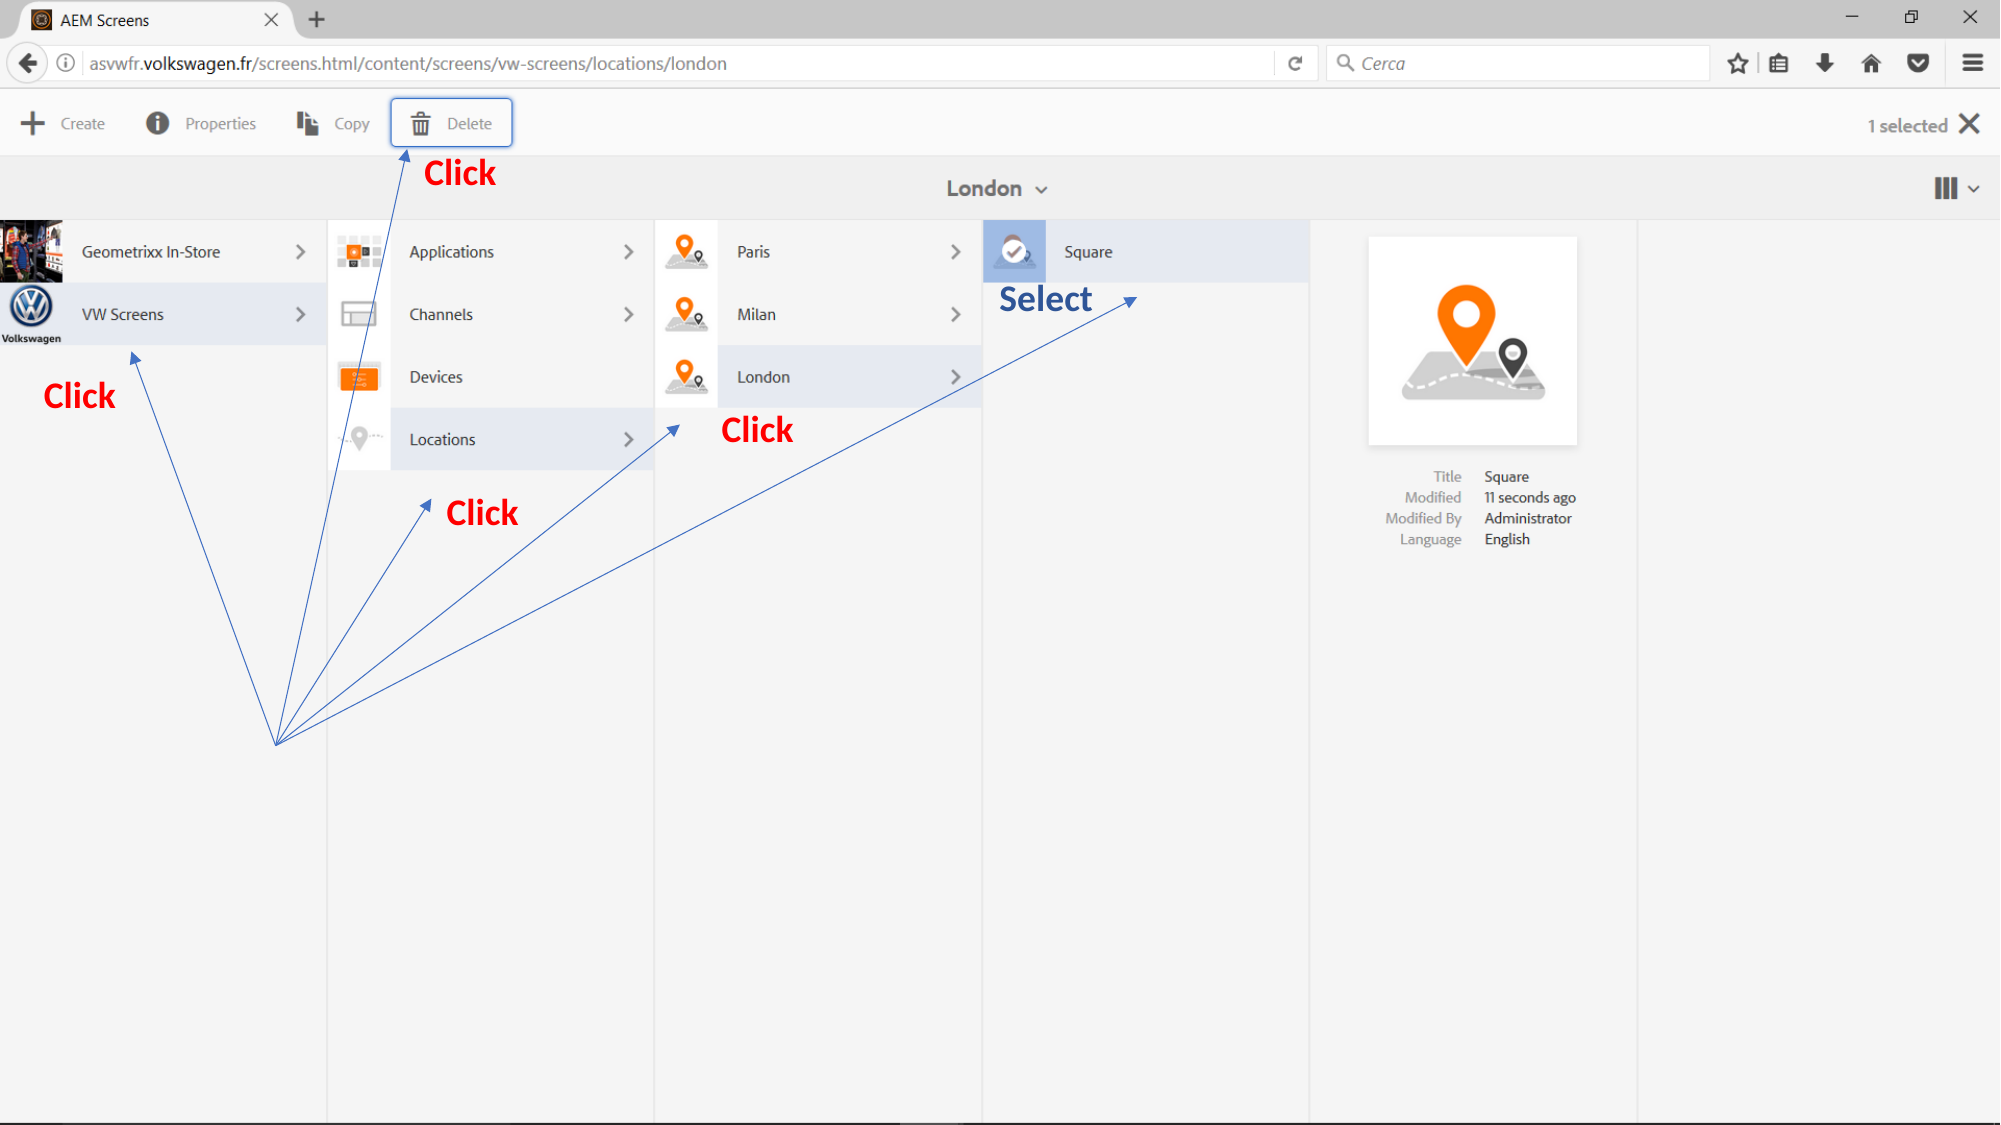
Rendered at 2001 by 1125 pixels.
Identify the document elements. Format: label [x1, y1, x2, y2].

picture [0, 0, 2000, 1125]
text_box [131, 351, 275, 746]
text_box [275, 148, 408, 746]
text_box [408, 297, 1138, 746]
